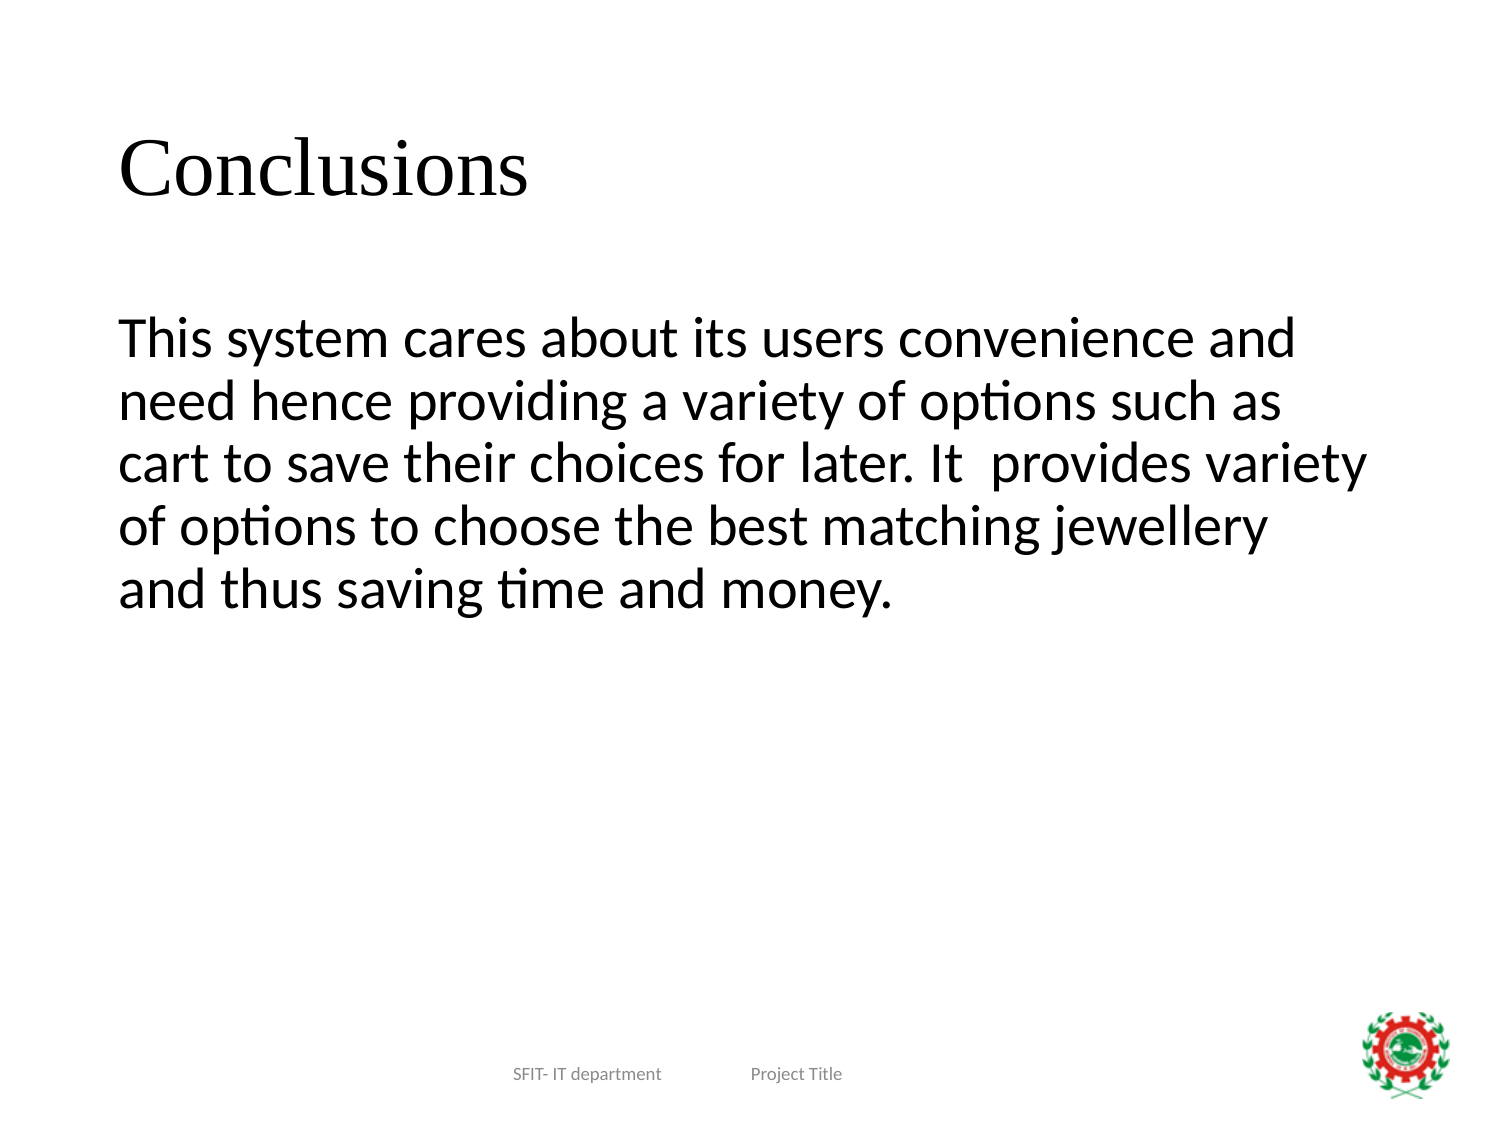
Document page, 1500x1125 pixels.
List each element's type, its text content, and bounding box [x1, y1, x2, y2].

slide_number 17 [1059, 1042, 1397, 1103]
footer SFIT- IT department Project Title [496, 1042, 1004, 1103]
title Conclusions [103, 59, 1397, 278]
list This system cares about its users convenience and need hence providing a variety of options such as cart to save their choices for later. It provides variety of options to choose the best matching jewellery and thus saving time and money. [103, 299, 1397, 1014]
picture [1362, 1012, 1450, 1099]
